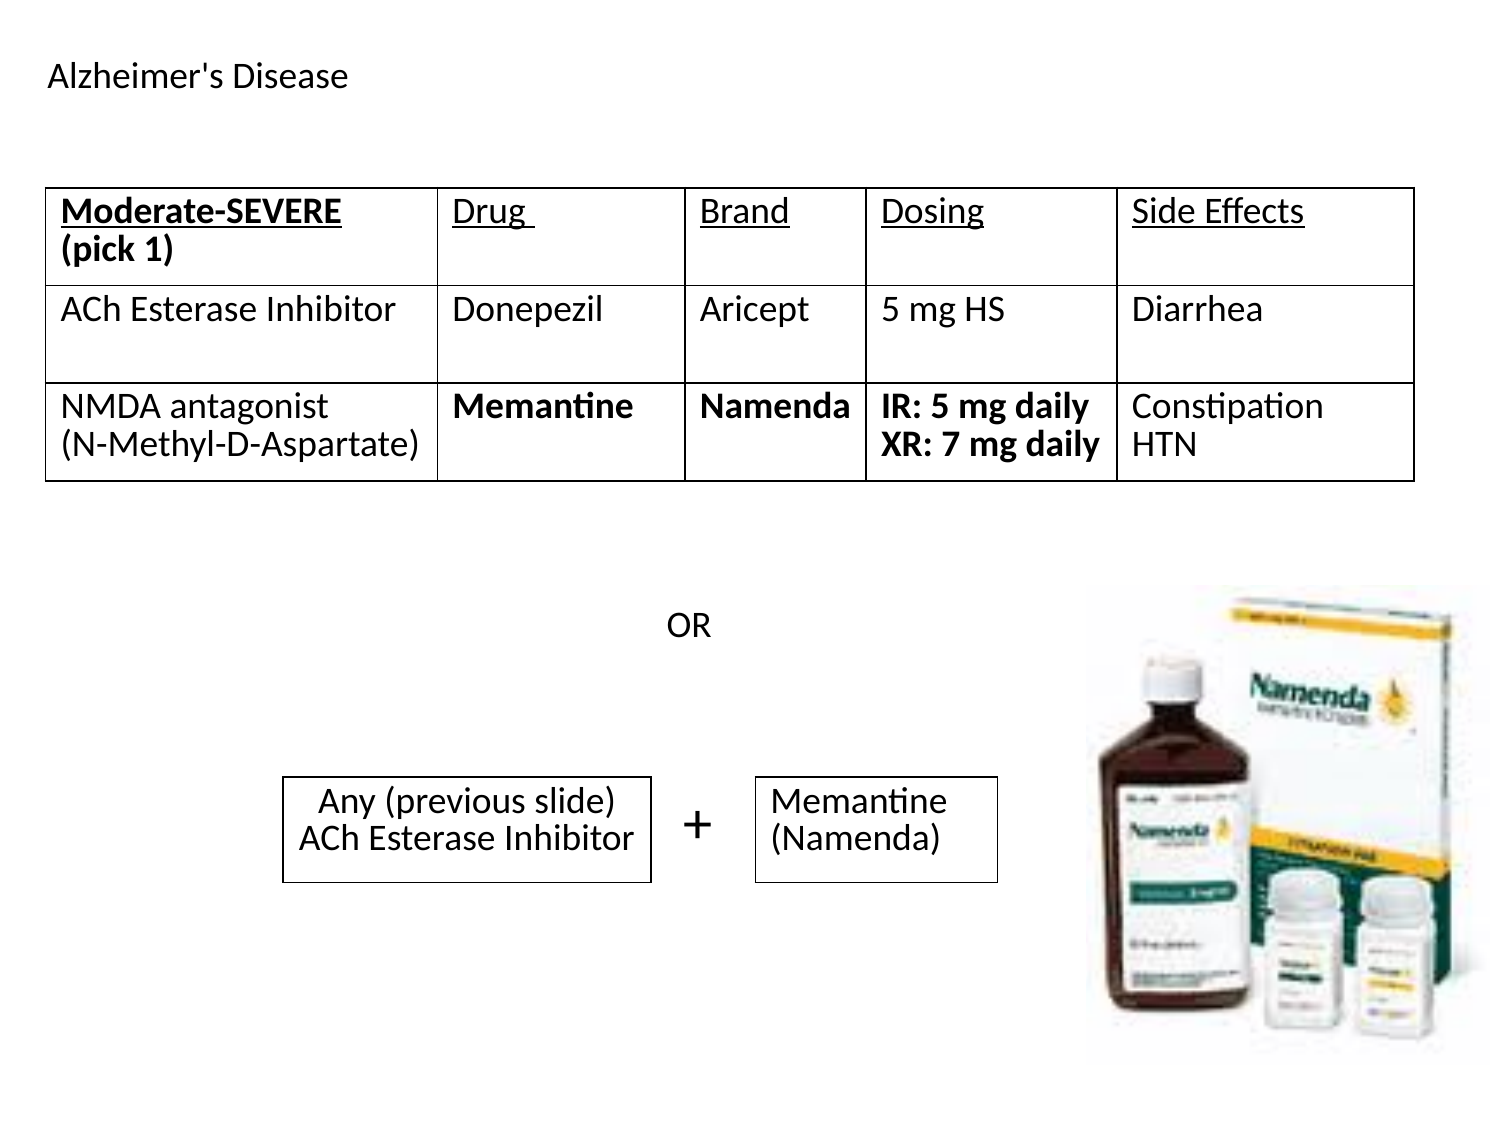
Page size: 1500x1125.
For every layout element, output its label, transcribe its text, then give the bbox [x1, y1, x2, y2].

text_box + [668, 777, 728, 863]
table_header Brand [686, 189, 865, 285]
table_cell IR: 5 mg daily XR: 7 mg daily [867, 384, 1116, 480]
table_header Dosing [867, 189, 1116, 285]
table_cell ACh Esterase Inhibitor [46, 286, 437, 382]
text_box Alzheimer's Disease [32, 43, 365, 104]
table_cell Memantine [438, 384, 684, 480]
table_header Moderate-SEVERE (pick 1) [46, 189, 437, 285]
table_cell Constipation HTN [1118, 384, 1413, 480]
table_cell Aricept [686, 286, 865, 382]
table_cell Donepezil [438, 286, 684, 382]
table_cell 5 mg HS [867, 286, 1116, 382]
text_box OR [651, 592, 727, 653]
table_header Memantine (Namenda) [756, 778, 997, 882]
table_cell Diarrhea [1118, 286, 1413, 382]
table_cell NMDA antagonist (N-Methyl-D-Aspartate) [46, 384, 437, 480]
table_cell Namenda [686, 384, 865, 480]
picture [1085, 585, 1490, 1065]
table_header Drug [438, 189, 684, 285]
table_header Side Effects [1118, 189, 1413, 285]
table_header Any (previous slide) ACh Esterase Inhibitor [284, 778, 650, 882]
